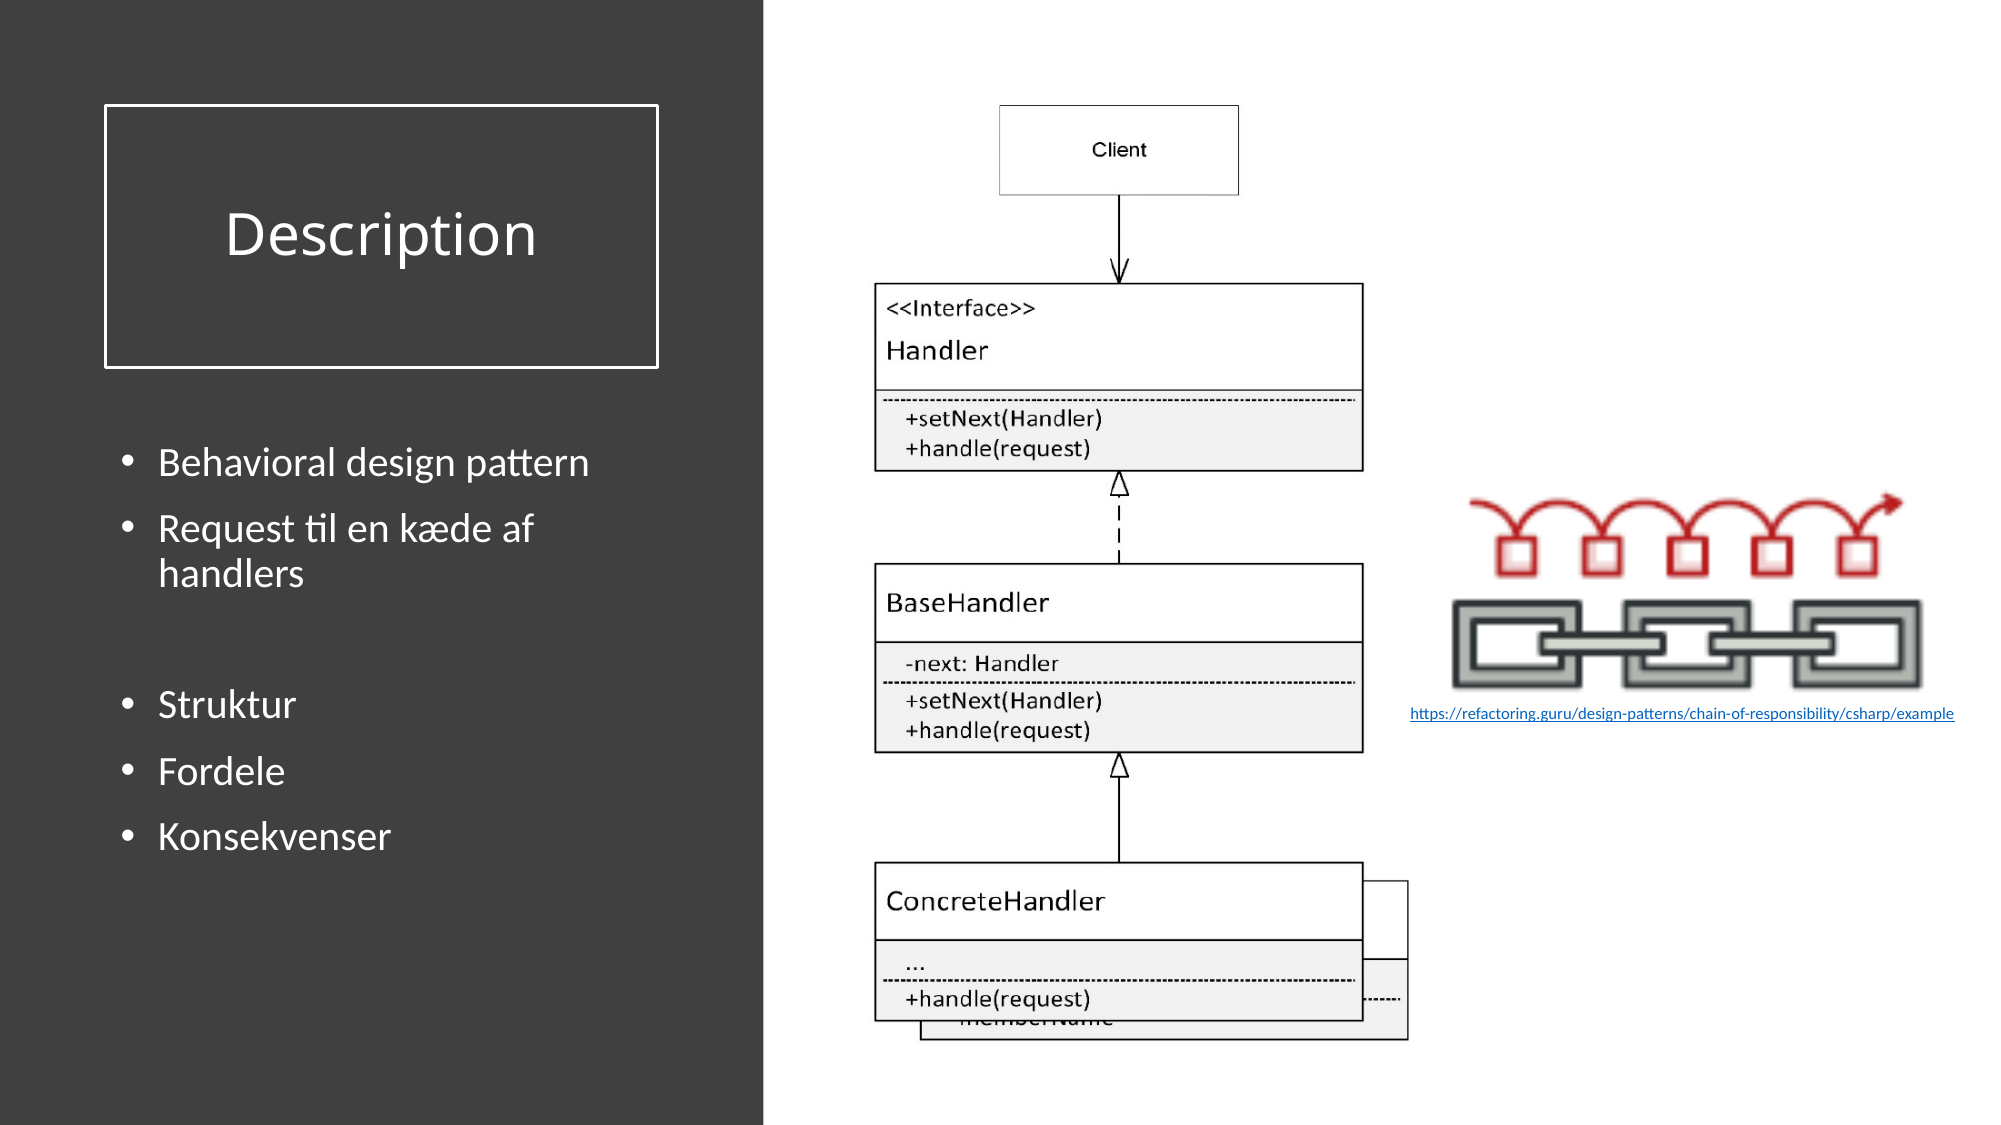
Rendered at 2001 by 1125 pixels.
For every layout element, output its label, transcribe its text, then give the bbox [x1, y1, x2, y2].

list Behavioral design pattern Request til en kæde af handlers Struktur Fordele Konsekvenser [105, 432, 658, 994]
title Description [105, 105, 658, 368]
text_box [0, 0, 764, 1125]
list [869, 105, 1409, 1044]
picture [1408, 432, 1977, 749]
